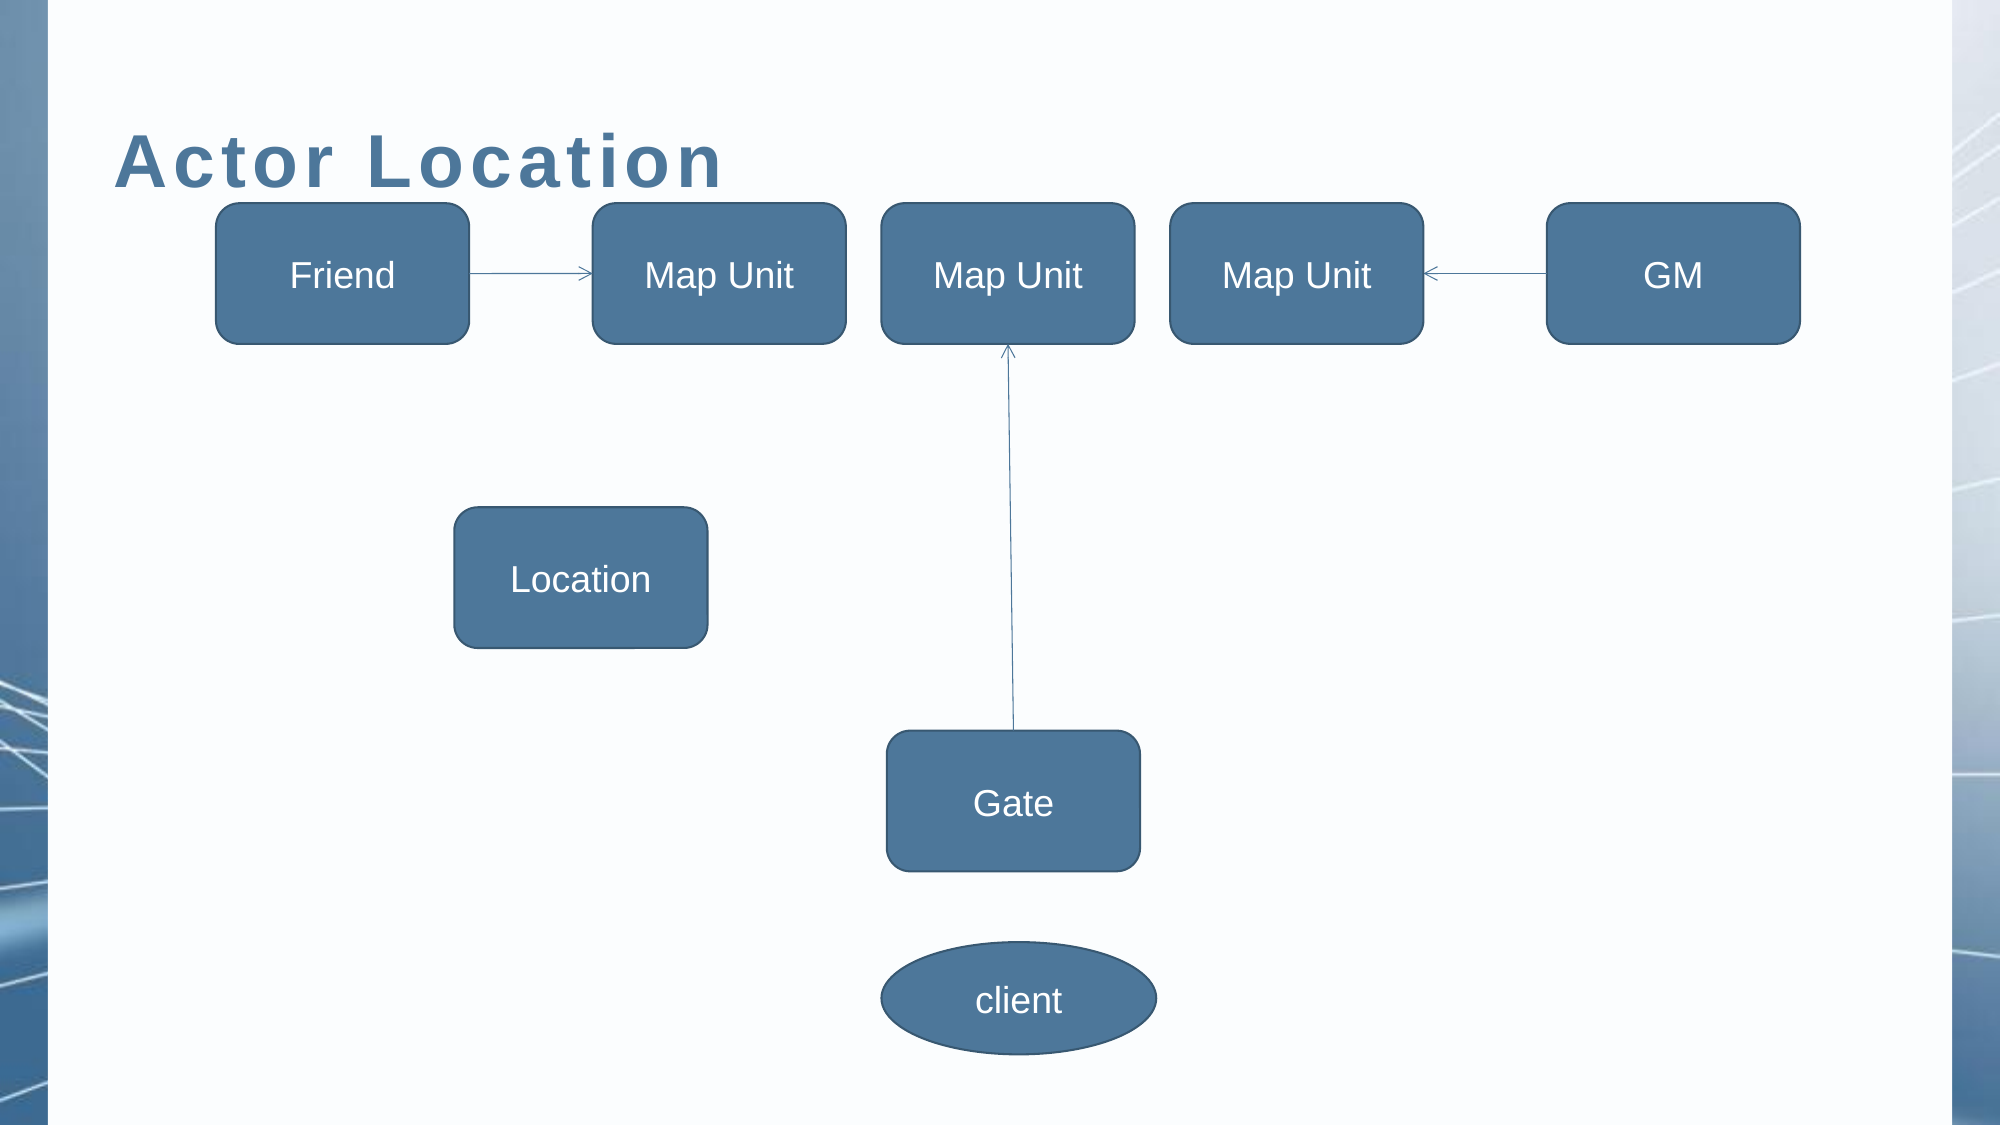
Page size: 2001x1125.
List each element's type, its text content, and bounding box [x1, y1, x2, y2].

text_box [1008, 343, 1014, 731]
text_box Actor Location [98, 99, 1940, 216]
text_box Map Unit [591, 202, 847, 345]
text_box Gate [885, 729, 1142, 873]
text_box client [880, 941, 1158, 1056]
text_box Map Unit [880, 202, 1136, 345]
text_box Friend [214, 202, 471, 345]
text_box GM [1545, 202, 1802, 345]
picture [1953, 0, 2000, 1125]
text_box Location [453, 506, 709, 650]
picture [0, 0, 47, 1125]
text_box Map Unit [1169, 202, 1425, 345]
